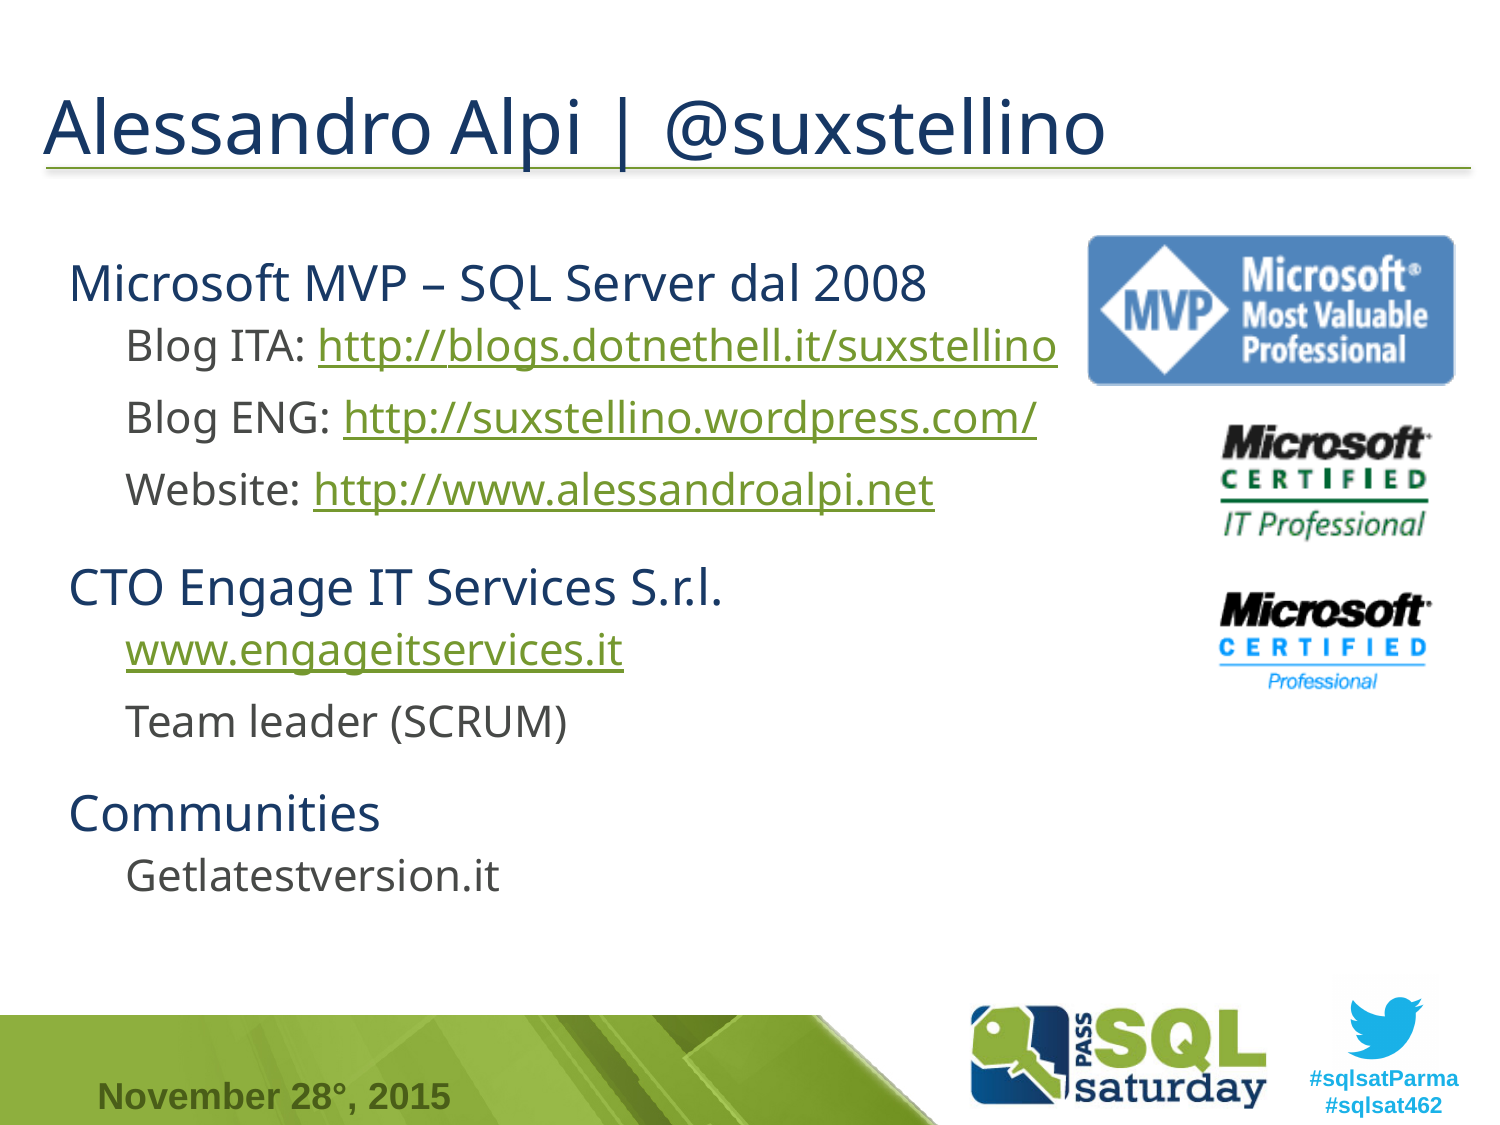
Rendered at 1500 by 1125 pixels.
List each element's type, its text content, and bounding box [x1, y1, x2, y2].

picture [110, 1091, 117, 1102]
picture [230, 1093, 238, 1106]
title Alessandro Alpi | @suxstellino [28, 25, 1472, 224]
picture [0, 1015, 1282, 1125]
picture [1211, 405, 1441, 571]
picture [131, 1092, 140, 1106]
list Microsoft MVP – SQL Server dal 2008 Blog ITA: http://blogs.dotnethell.it/suxstellino Blog ENG: http://suxstellino.wordpress.com/ Website: http://www.alessandroalpi.net CTO Engage IT Services S.r.l. www.engageitservices.it Team leader (SCRUM) Communities Getlatestversion.it [53, 244, 1474, 1091]
picture [153, 1091, 162, 1104]
picture [1087, 235, 1456, 386]
picture [251, 1092, 259, 1097]
picture [317, 1097, 325, 1106]
picture [1196, 580, 1456, 702]
picture [174, 1092, 182, 1097]
picture [395, 1091, 402, 1105]
